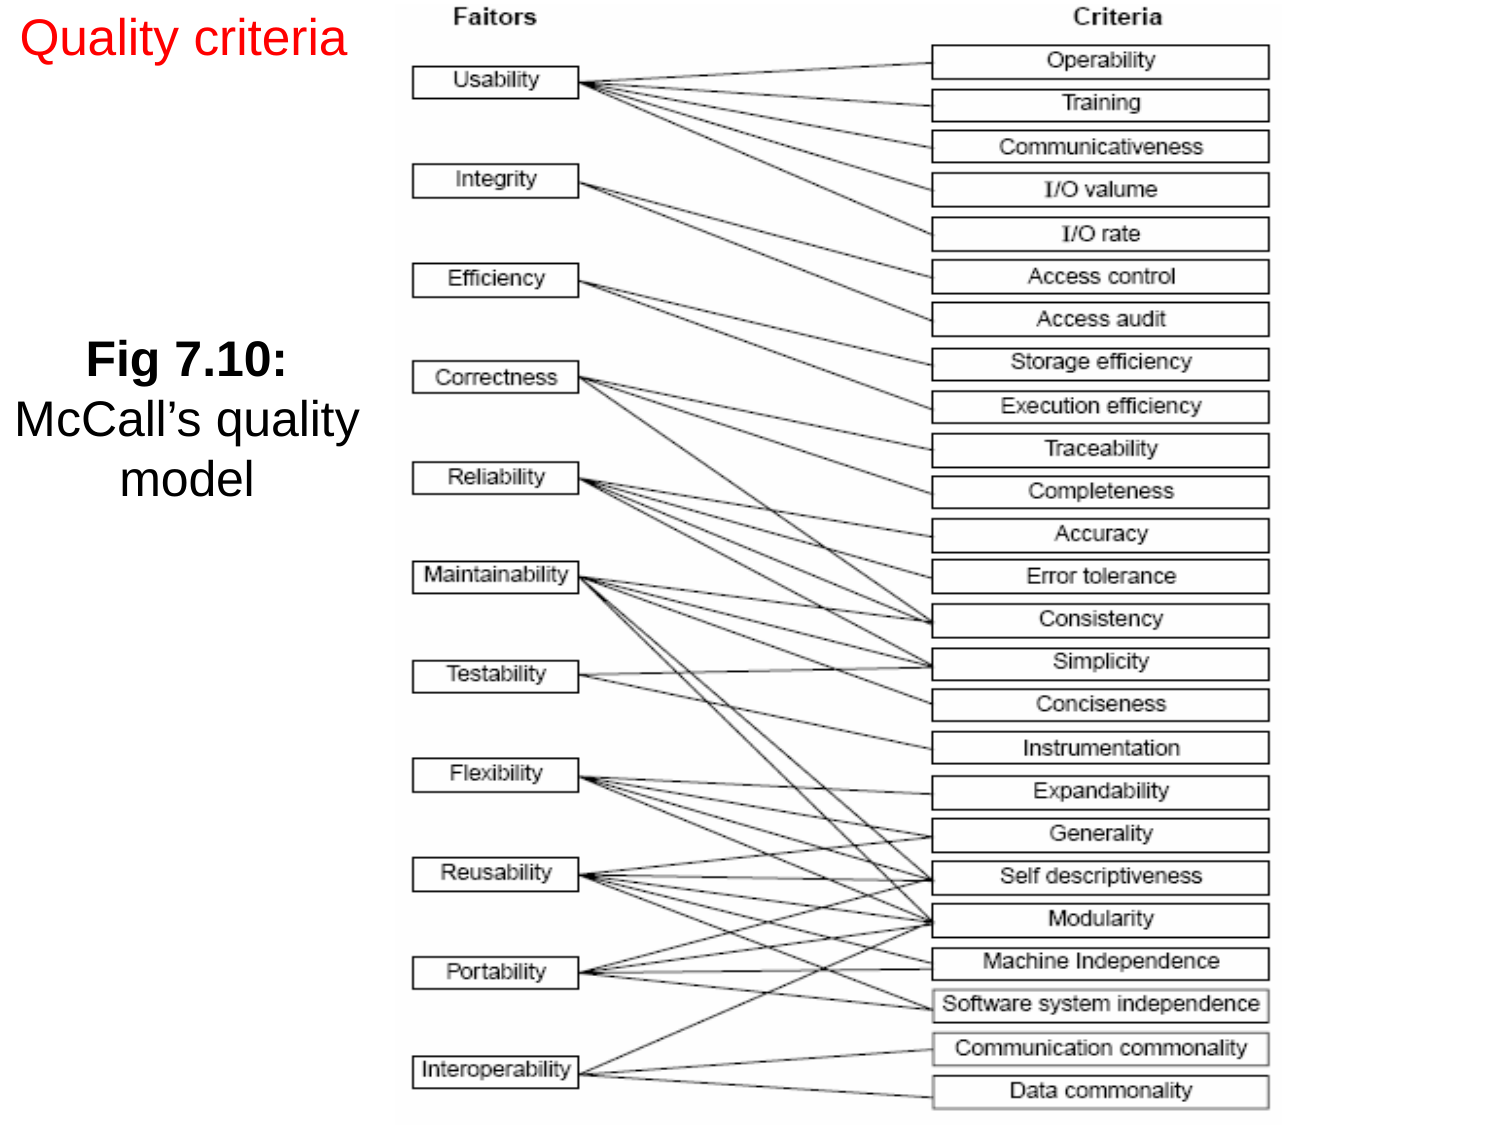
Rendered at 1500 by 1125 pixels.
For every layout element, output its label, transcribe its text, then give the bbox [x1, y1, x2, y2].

text_box Quality criteria [17, 4, 351, 67]
text_box [395, 4, 1282, 1125]
text_box Fig 7.10: McCall’s quality model [0, 326, 373, 507]
